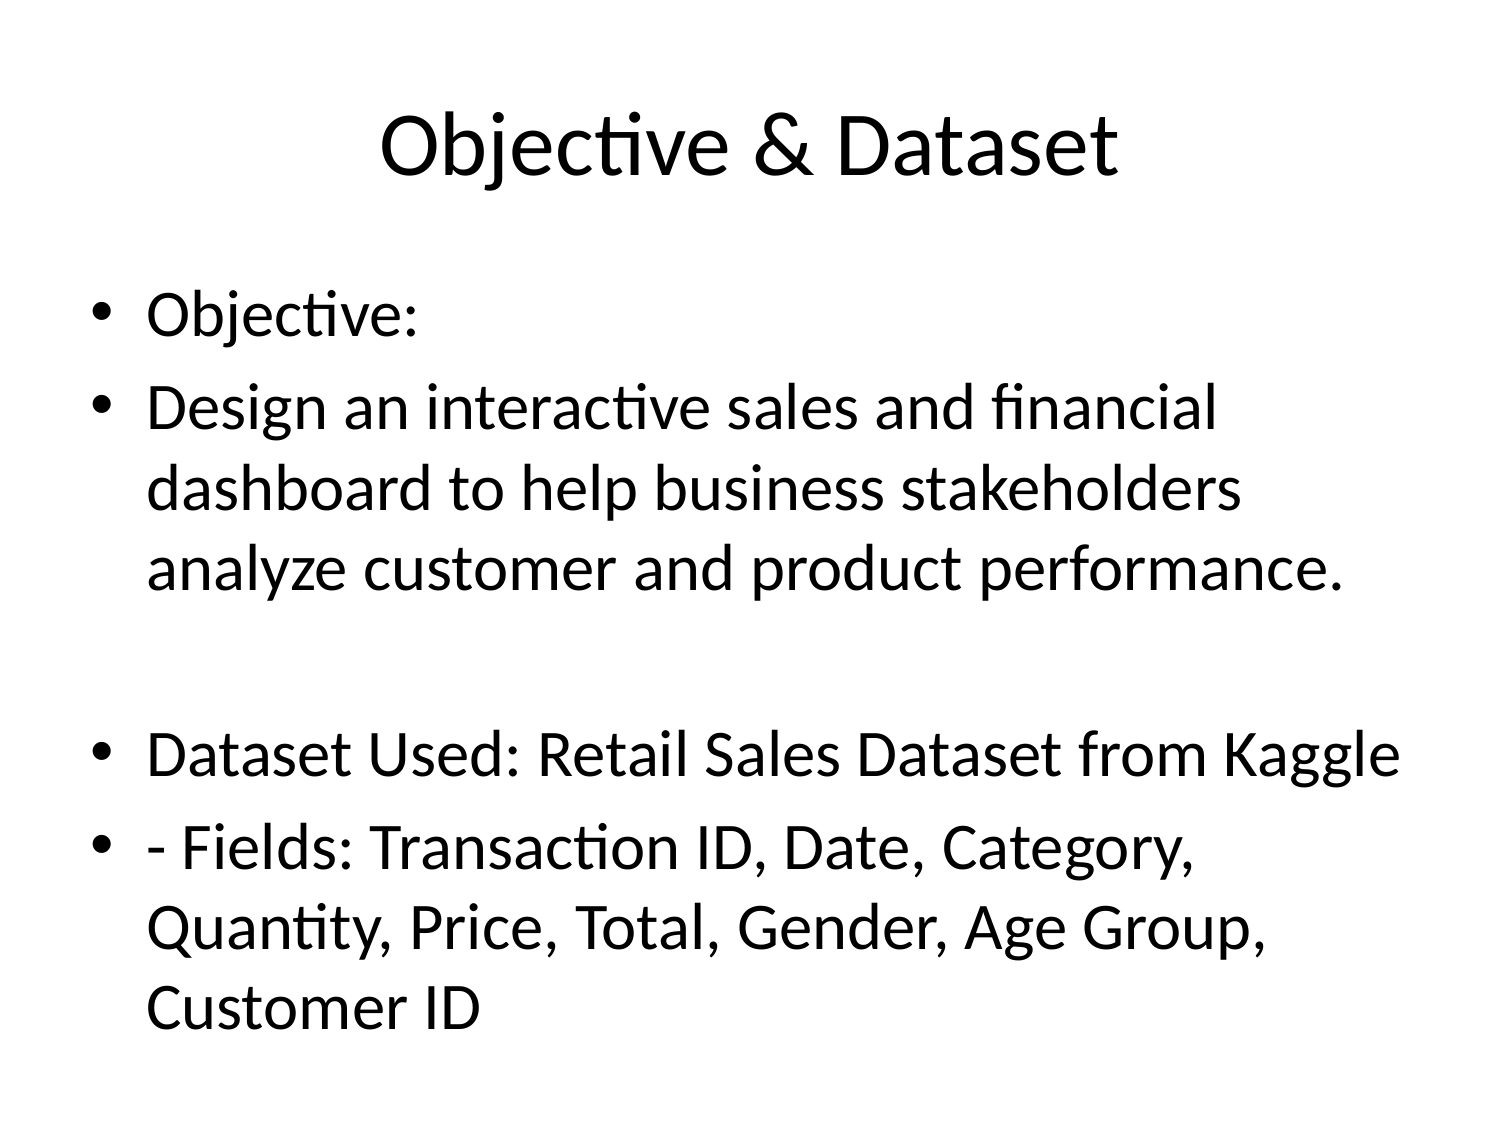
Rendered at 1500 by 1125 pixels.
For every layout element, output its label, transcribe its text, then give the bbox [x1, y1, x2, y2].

title Objective & Dataset [75, 45, 1425, 233]
list Objective: Design an interactive sales and financial dashboard to help business stakeholders analyze customer and product performance. Dataset Used: Retail Sales Dataset from Kaggle - Fields: Transaction ID, Date, Category, Quantity, Price, Total, Gender, Age Group, Customer ID [75, 262, 1425, 1005]
